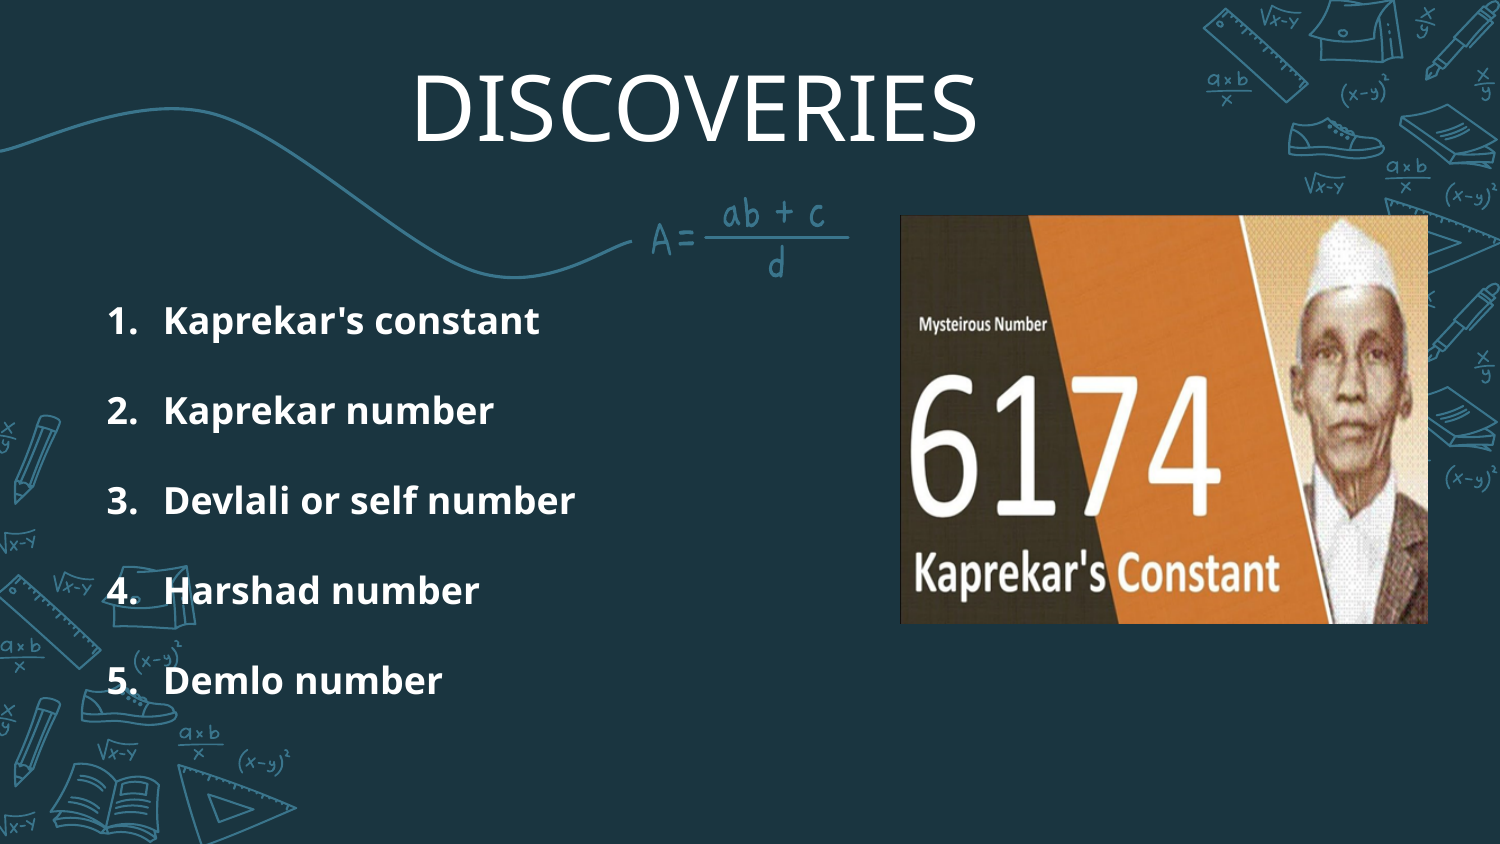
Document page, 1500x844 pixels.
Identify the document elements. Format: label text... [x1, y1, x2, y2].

title DISCOVERIES [182, 57, 1207, 152]
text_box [651, 196, 849, 278]
subtitle Kaprekar's constant Kaprekar number Devlali or self number Harshad number Demlo number [72, 281, 861, 736]
text_box [0, 108, 632, 278]
picture [900, 215, 1428, 624]
